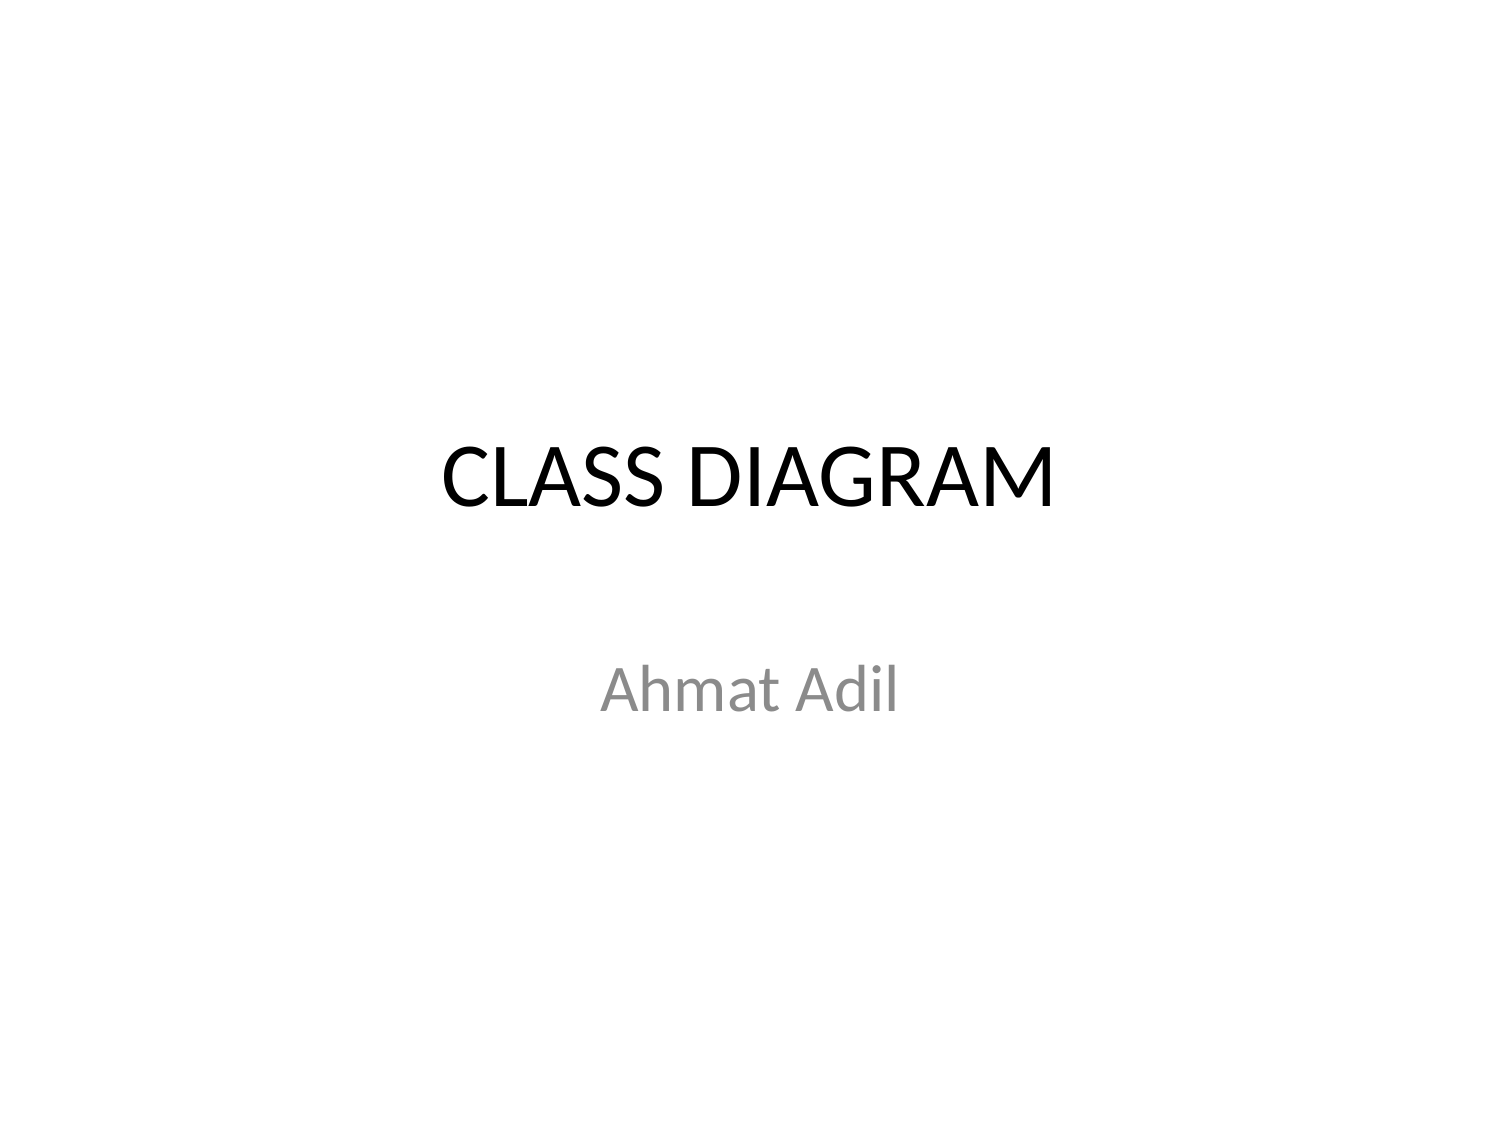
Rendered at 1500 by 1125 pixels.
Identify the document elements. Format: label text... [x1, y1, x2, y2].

subtitle Ahmat Adil [225, 637, 1275, 925]
title CLASS DIAGRAM [112, 349, 1388, 591]
